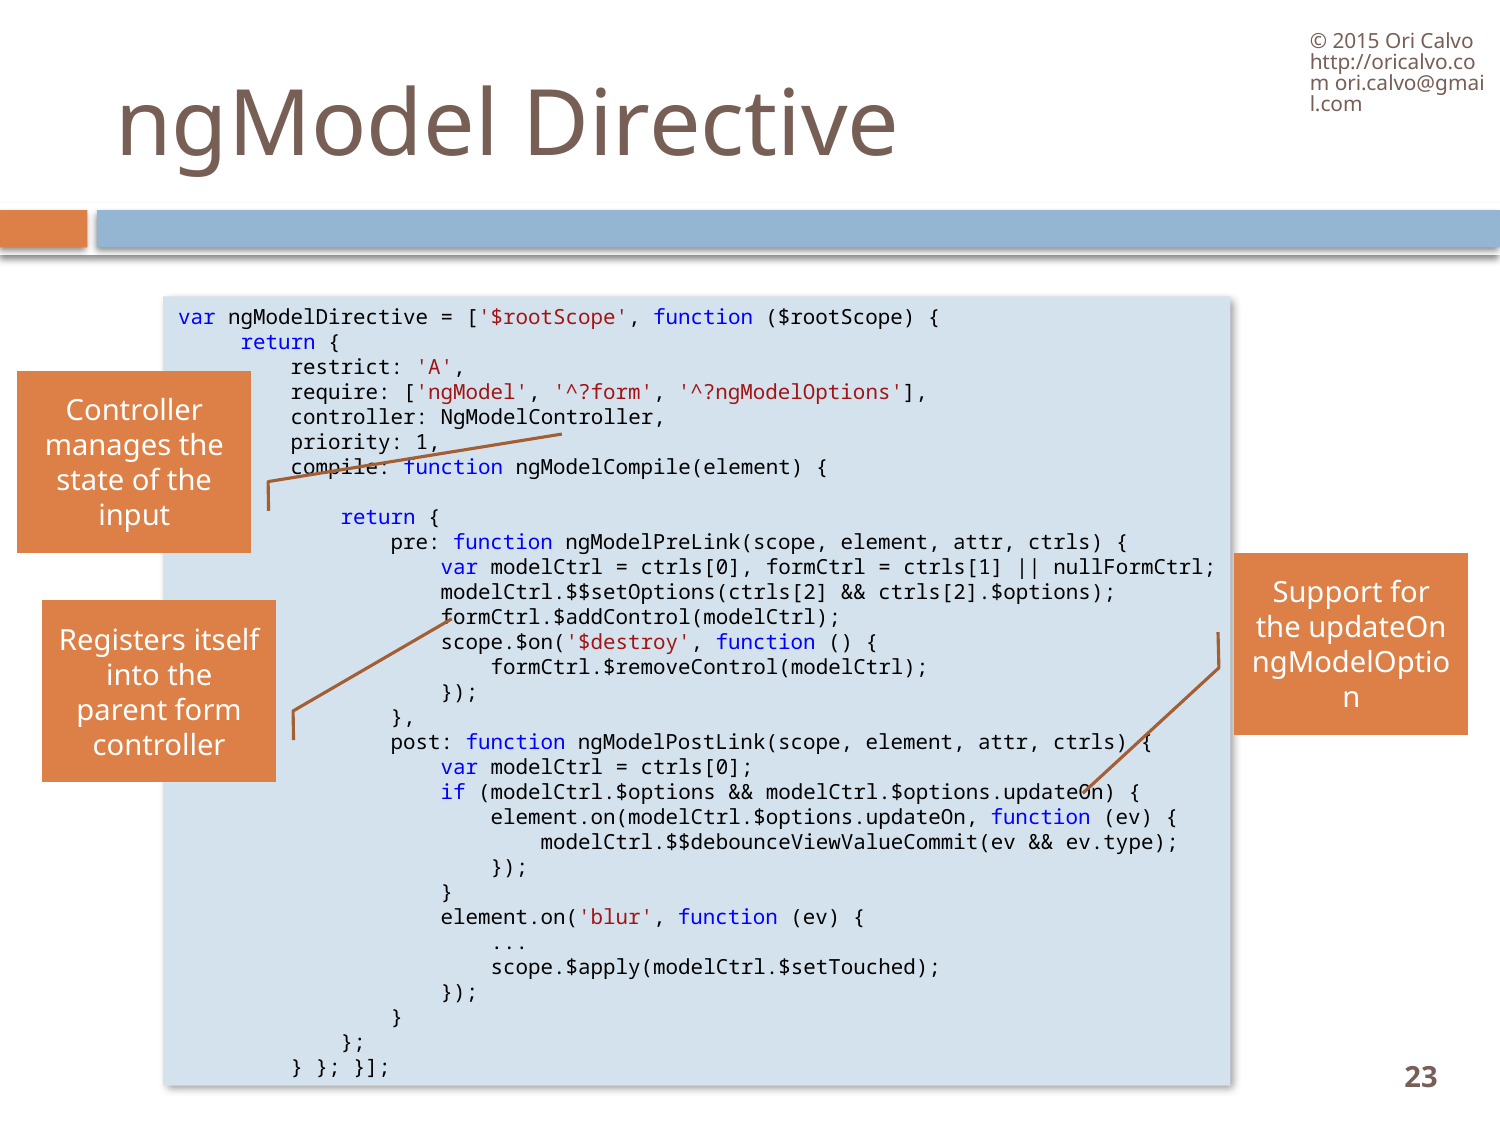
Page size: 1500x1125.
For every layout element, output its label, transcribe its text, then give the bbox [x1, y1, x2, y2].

text_box Support for the updateOn ngModelOption [1234, 553, 1468, 735]
text_box Controller manages the state of the input [266, 432, 563, 511]
footer © 2015 Ori Calvo http://oricalvo.com ori.calvo@gmail.com [1295, 0, 1500, 85]
text_box Support for the updateOn ngModelOption [1081, 632, 1221, 795]
text_box Controller manages the state of the input [17, 371, 251, 553]
text_box var ngModelDirective = ['$rootScope', function ($rootScope) { return { restrict: 'A', require: ['ngModel', '^?form', '^?ngModelOptions'], controller: NgModelController, priority: 1, compile: function ngModelCompile(element) { return { pre: function ngModelPreLink(scope, element, attr, ctrls) { var modelCtrl = ctrls[0], formCtrl = ctrls[1] || nullFormCtrl; modelCtrl.$$setOptions(ctrls[2] && ctrls[2].$options); formCtrl.$addControl(modelCtrl); scope.$on('$destroy', function () { formCtrl.$removeControl(modelCtrl); }); }, post: function ngModelPostLink(scope, element, attr, ctrls) { var modelCtrl = ctrls[0]; if (modelCtrl.$options && modelCtrl.$options.updateOn) { element.on(modelCtrl.$options.updateOn, function (ev) { modelCtrl.$$debounceViewValueCommit(ev && ev.type); }); } element.on('blur', function (ev) { ... scope.$apply(modelCtrl.$setTouched); }); } }; } }; }]; [163, 296, 1231, 1086]
text_box Registers itself into the parent form controller [42, 600, 276, 782]
text_box Registers itself into the parent form controller [291, 617, 453, 741]
title ngModel Directive [100, 37, 1438, 200]
